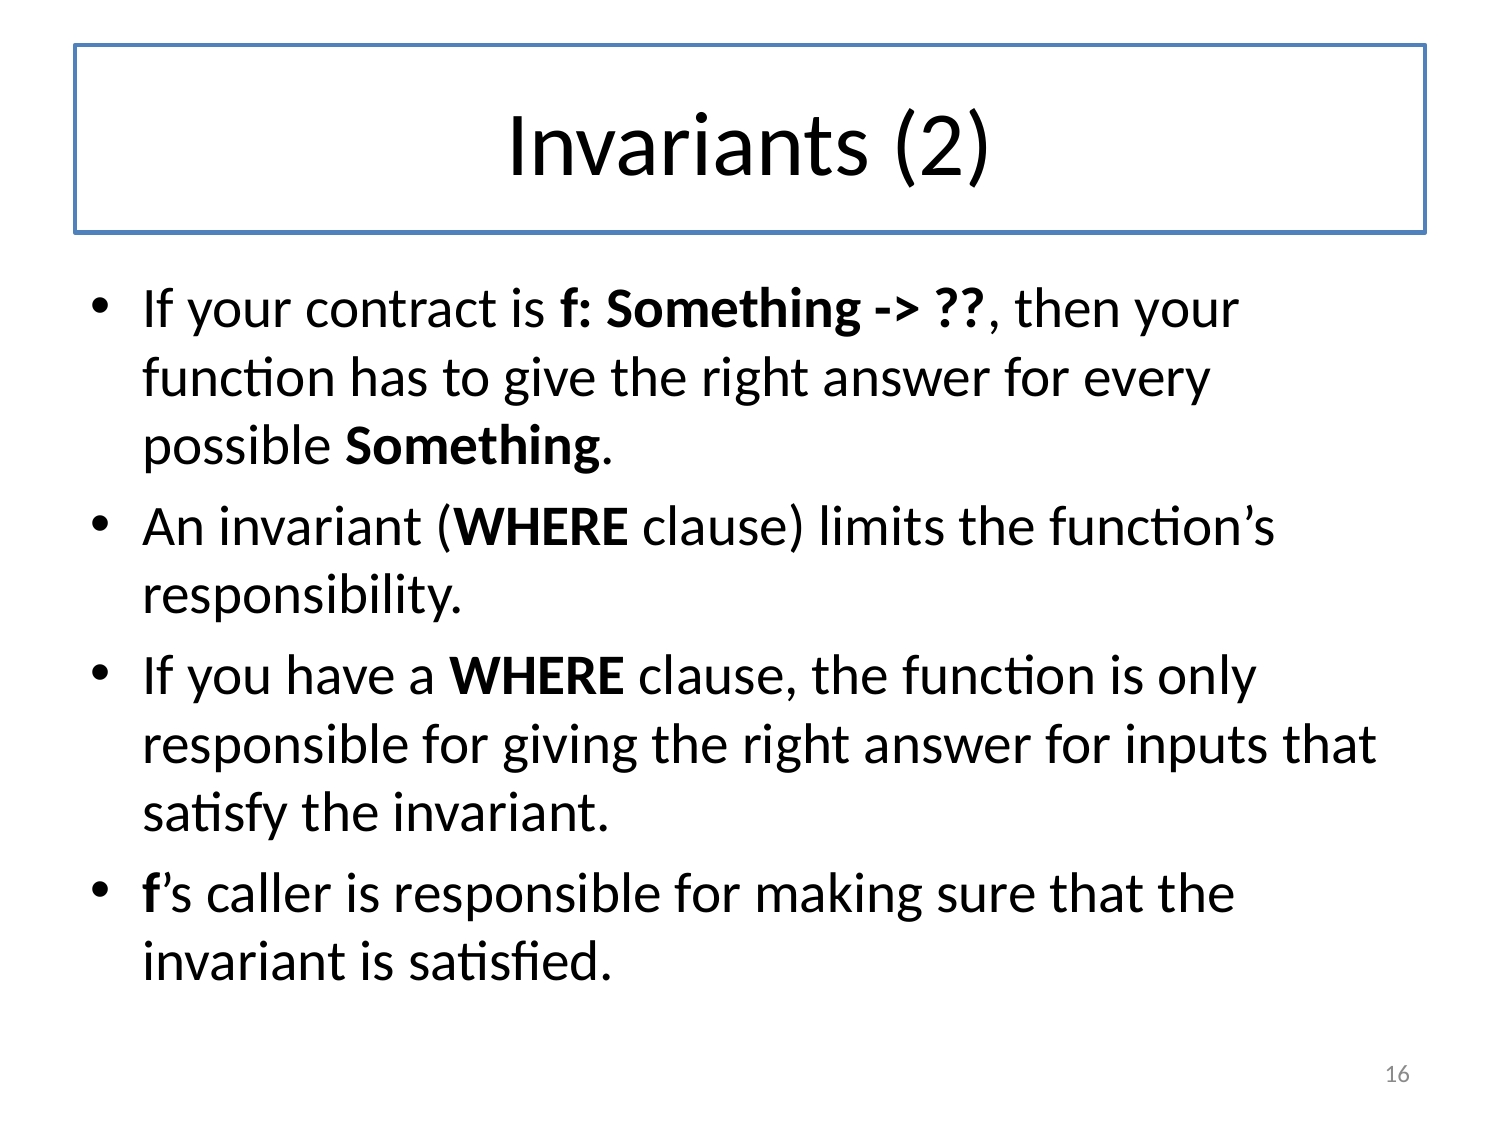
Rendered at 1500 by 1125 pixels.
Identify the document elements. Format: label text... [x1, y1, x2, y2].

list If your contract is f: Something -> ??, then your function has to give the right answer for every possible Something. An invariant (WHERE clause) limits the function’s responsibility. If you have a WHERE clause, the function is only responsible for giving the right answer for inputs that satisfy the invariant. f’s caller is responsible for making sure that the invariant is satisfied. [75, 262, 1425, 1005]
title Invariants (2) [73, 43, 1427, 235]
slide_number 16 [1074, 1042, 1425, 1103]
